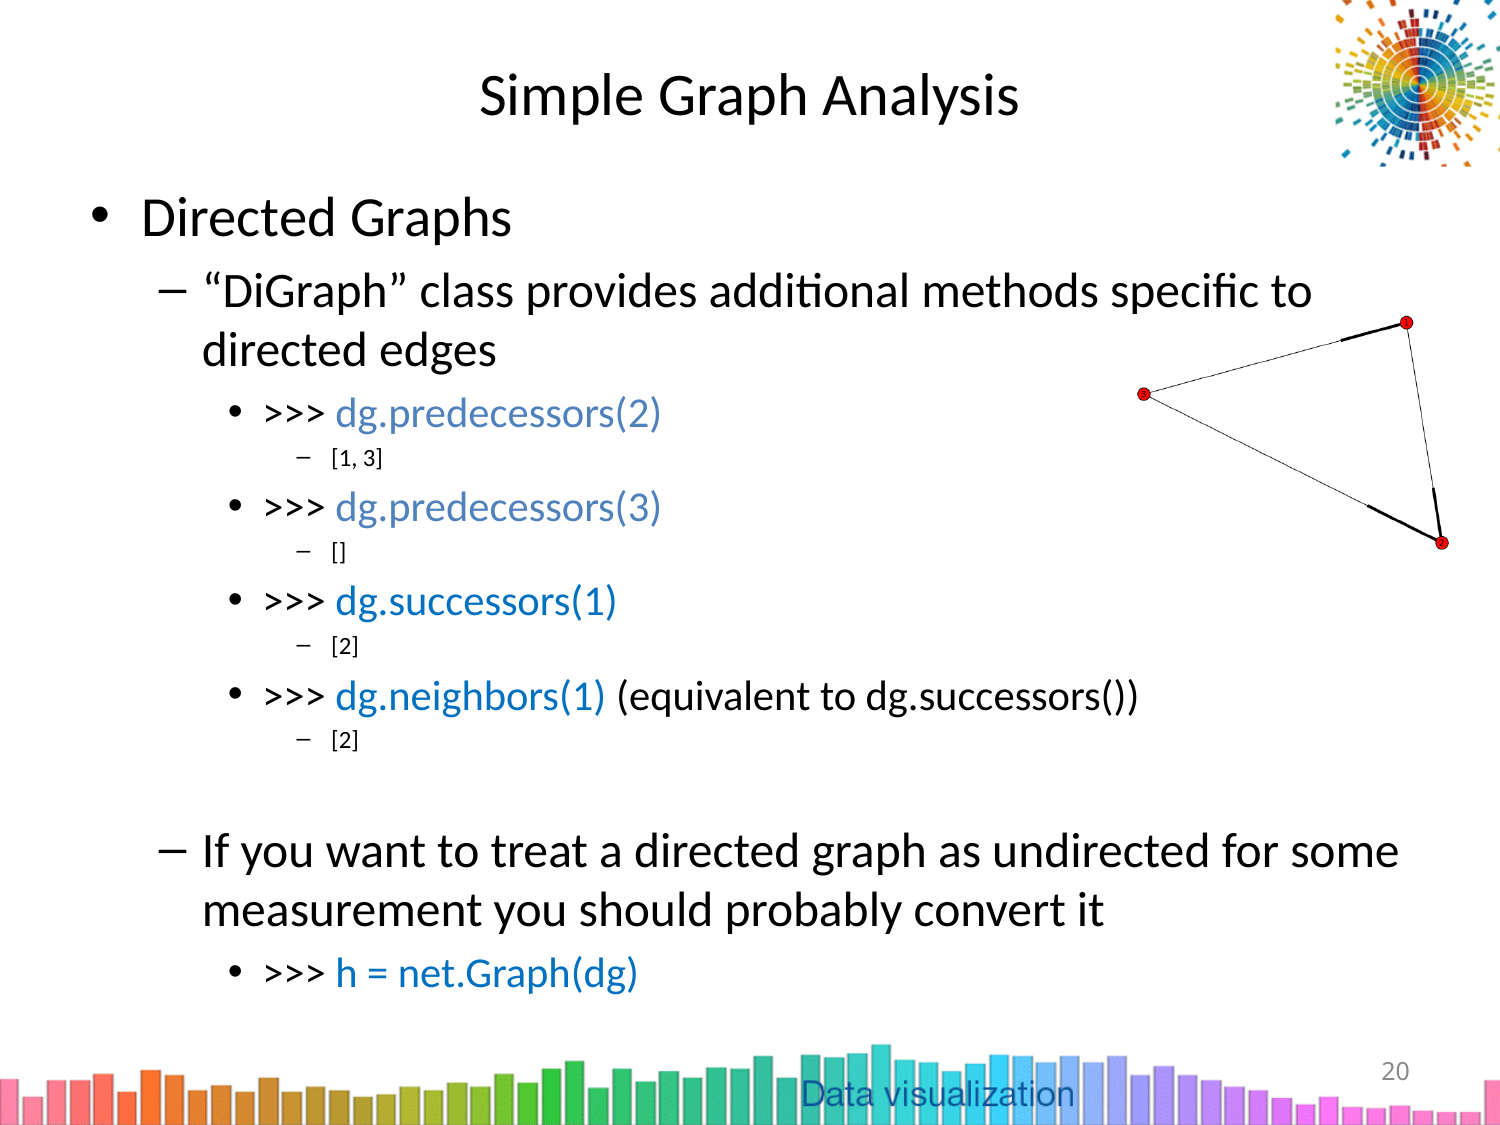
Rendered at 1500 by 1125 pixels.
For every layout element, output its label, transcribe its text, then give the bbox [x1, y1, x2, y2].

picture [0, 0, 1500, 1125]
title Simple Graph Analysis [75, 45, 1425, 138]
list Directed Graphs “DiGraph” class provides additional methods specific to directed edges >>> dg.predecessors(2) [1, 3] >>> dg.predecessors(3) [] >>> dg.successors(1) [2] >>> dg.neighbors(1) (equivalent to dg.successors()) [2] If you want to treat a directed graph as undirected for some measurement you should probably convert it >>> h = net.Graph(dg) [75, 172, 1425, 1005]
slide_number 20 [1074, 1042, 1425, 1103]
